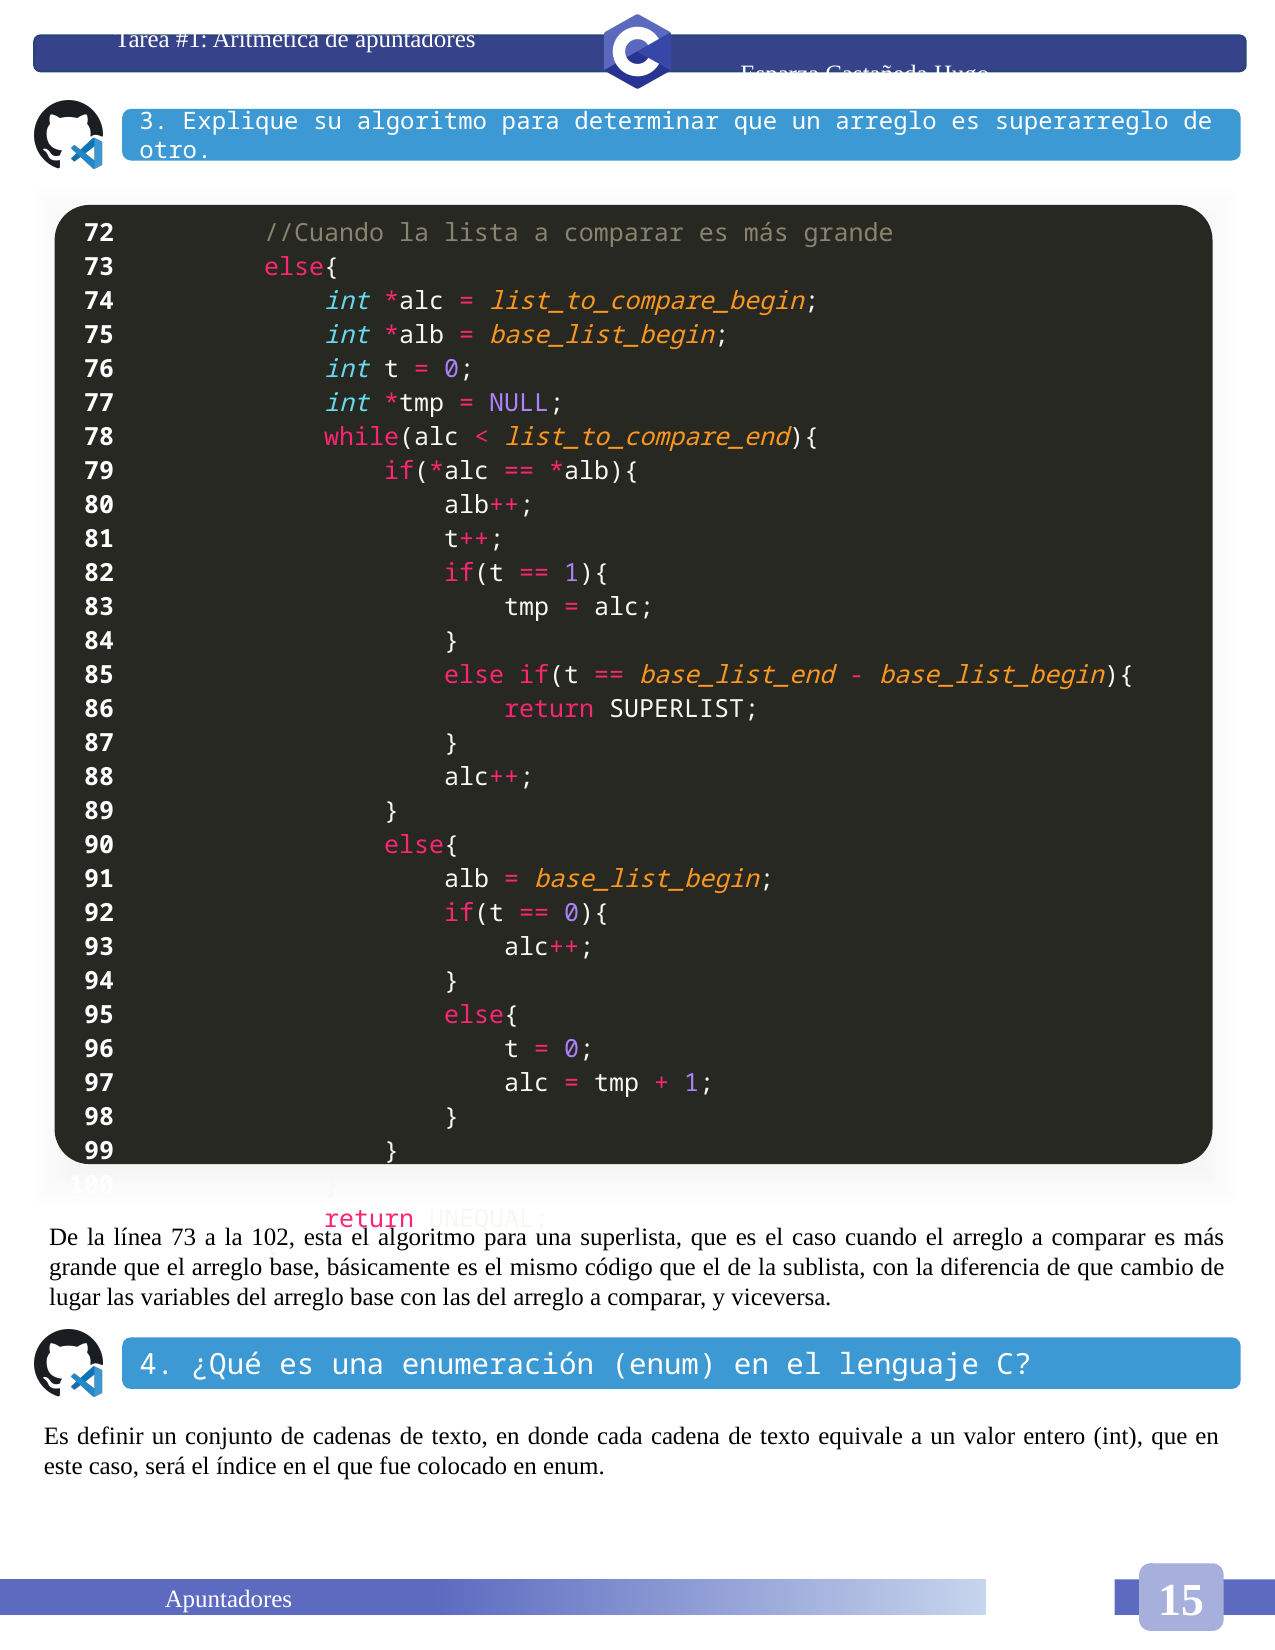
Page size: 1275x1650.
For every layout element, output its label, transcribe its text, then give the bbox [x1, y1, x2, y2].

picture [34, 100, 103, 169]
picture [34, 1329, 103, 1397]
text_box Apuntadores [0, 1578, 987, 1616]
text_box De la línea 73 a la 102, esta el algoritmo para una superlista, que es el caso cuando el arreglo a comparar es más grande que el arreglo base, básicamente es el mismo código que el de la sublista, con la diferencia de que cambio de lugar las variables del arreglo base con las del arreglo a comparar, y viceversa. [34, 1213, 1241, 1318]
picture [595, 9, 680, 94]
text_box Tarea #1: Aritmética de apuntadores Esparza Castañeda Hugo [680, 34, 1247, 73]
text_box [74, 203, 1193, 207]
text_box 15 [1138, 1562, 1225, 1632]
text_box 4. ¿Qué es una enumeración (enum) en el lenguaje C? [121, 1336, 1242, 1391]
text_box [1225, 1578, 1275, 1616]
text_box [1114, 1578, 1138, 1616]
table_header 72 73 74 75 76 77 78 79 80 81 82 83 84 85 86 87 88 89 90 91 92 93 94 95 96 97 98 99 100 101 102 [54, 207, 129, 1213]
text_box [30, 182, 1242, 1209]
text_box Tarea #1: Aritmética de apuntadores Esparza Castañeda Hugo [33, 34, 595, 73]
text_box 3. Explique su algoritmo para determinar que un arreglo es superarreglo de otro. [121, 107, 1242, 162]
table_header //Cuando la lista a comparar es más grande else{ int *alc = list_to_compare_begin; int *alb = base_list_begin; int t = 0; int *tmp = NULL; while(alc < list_to_compare_end){ if(*alc == *alb){ alb++; t++; if(t == 1){ tmp = alc; } else if(t == base_list_end - base_list_begin){ return SUPERLIST; } alc++; } else{ alb = base_list_begin; if(t == 0){ alc++; } else{ t = 0; alc = tmp + 1; } } } return UNEQUAL; } [129, 207, 1211, 1213]
text_box Es definir un conjunto de cadenas de texto, en donde cada cadena de texto equivale a un valor entero (int), que en este caso, será el índice en el que fue colocado en enum. [29, 1412, 1236, 1487]
